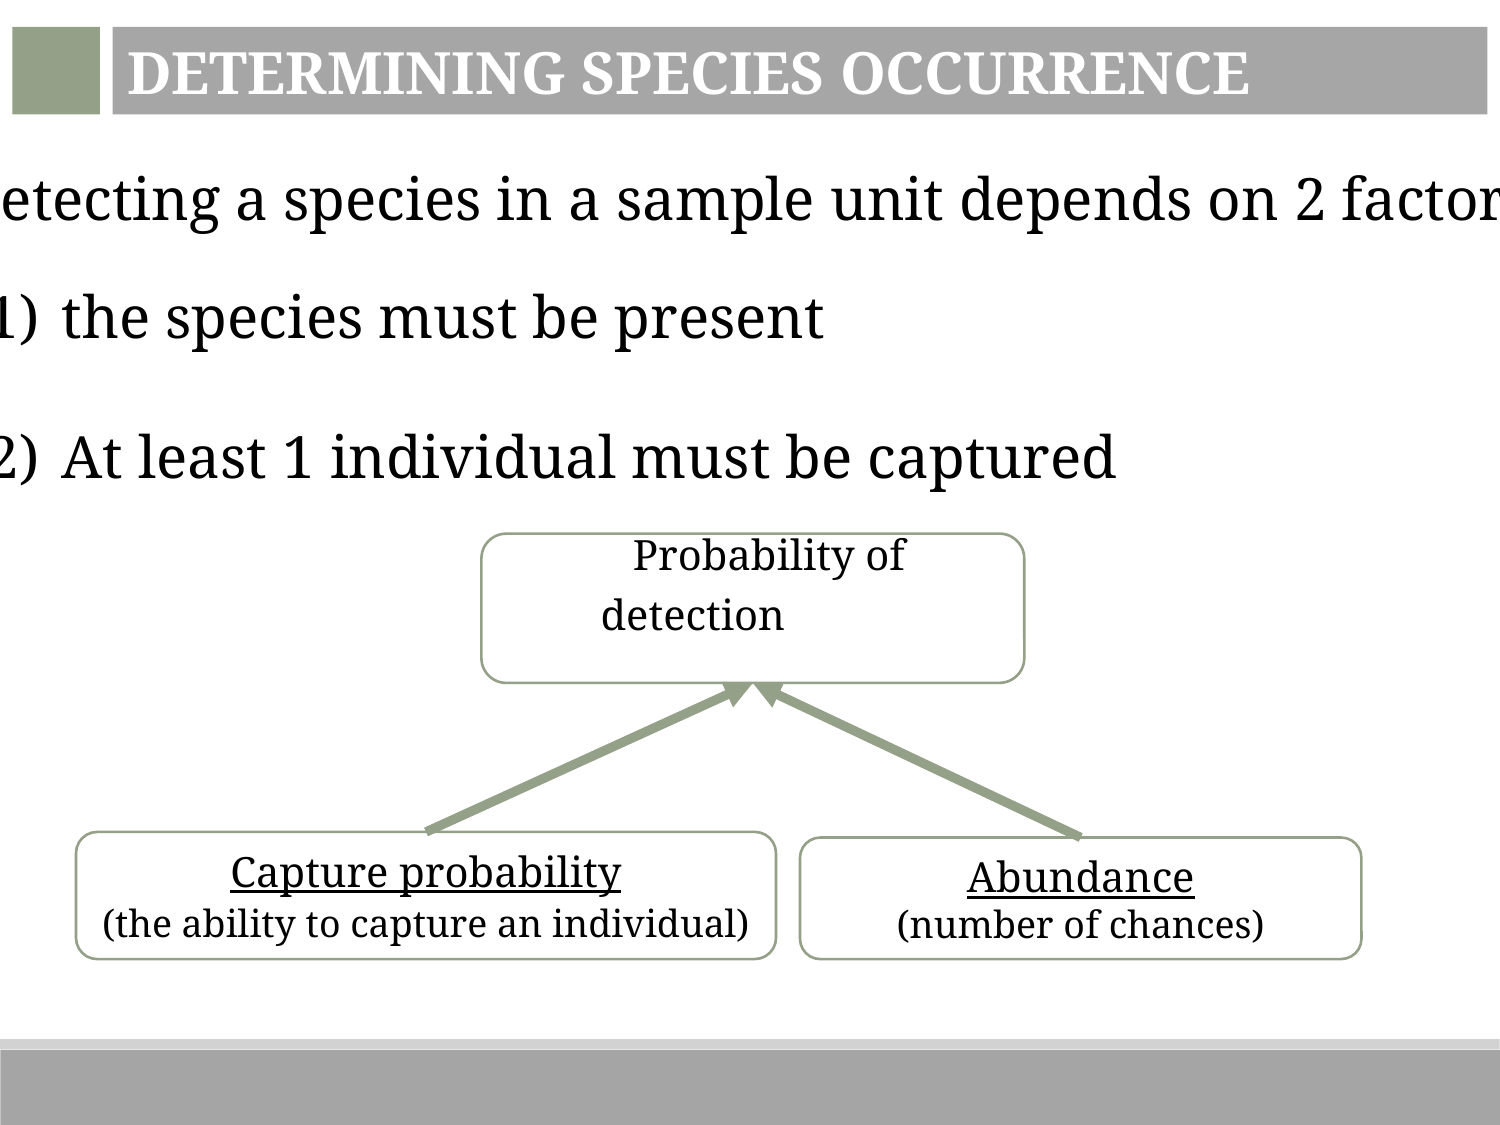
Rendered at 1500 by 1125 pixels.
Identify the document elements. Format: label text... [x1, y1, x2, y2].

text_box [139, 532, 1362, 961]
text_box the species must be present At least 1 individual must be captured [0, 273, 1133, 498]
text_box [11, 26, 101, 116]
text_box Detecting a species in a sample unit depends on 2 factors: [0, 154, 1500, 240]
text_box Determining Species Occurrence [111, 26, 1489, 116]
